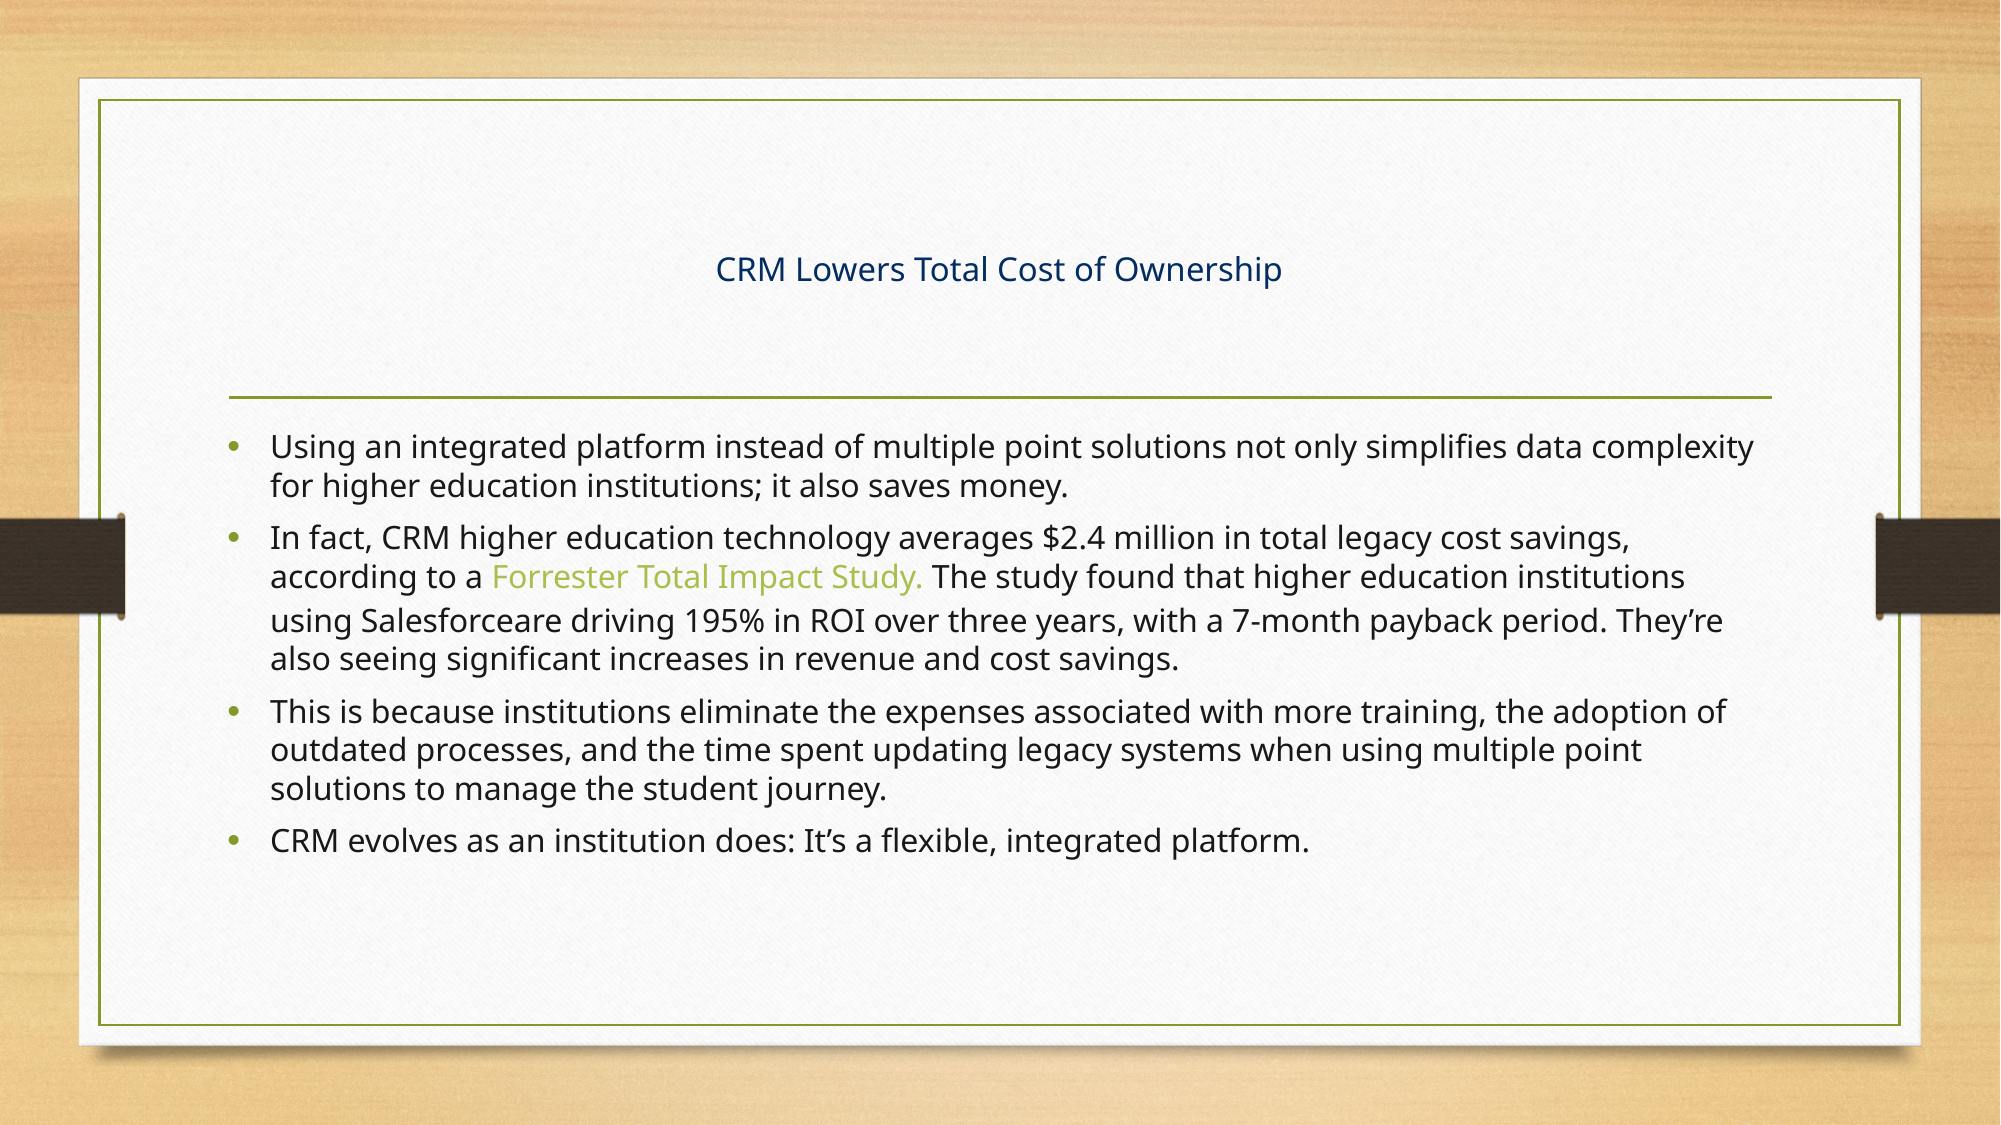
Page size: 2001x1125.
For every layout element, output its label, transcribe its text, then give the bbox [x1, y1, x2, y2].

list Using an integrated platform instead of multiple point solutions not only simplifies data complexity for higher education institutions; it also saves money. In fact, CRM higher education technology averages $2.4 million in total legacy cost savings, according to a Forrester Total Impact Study. The study found that higher education institutions using Salesforceare driving 195% in ROI over three years, with a 7-month payback period. They’re also seeing significant increases in revenue and cost savings. This is because institutions eliminate the expenses associated with more training, the adoption of outdated processes, and the time spent updating legacy systems when using multiple point solutions to manage the student journey. CRM evolves as an institution does: It’s a flexible, integrated platform. [212, 419, 1788, 964]
title CRM Lowers Total Cost of Ownership [212, 161, 1788, 375]
picture [0, 0, 2001, 1125]
